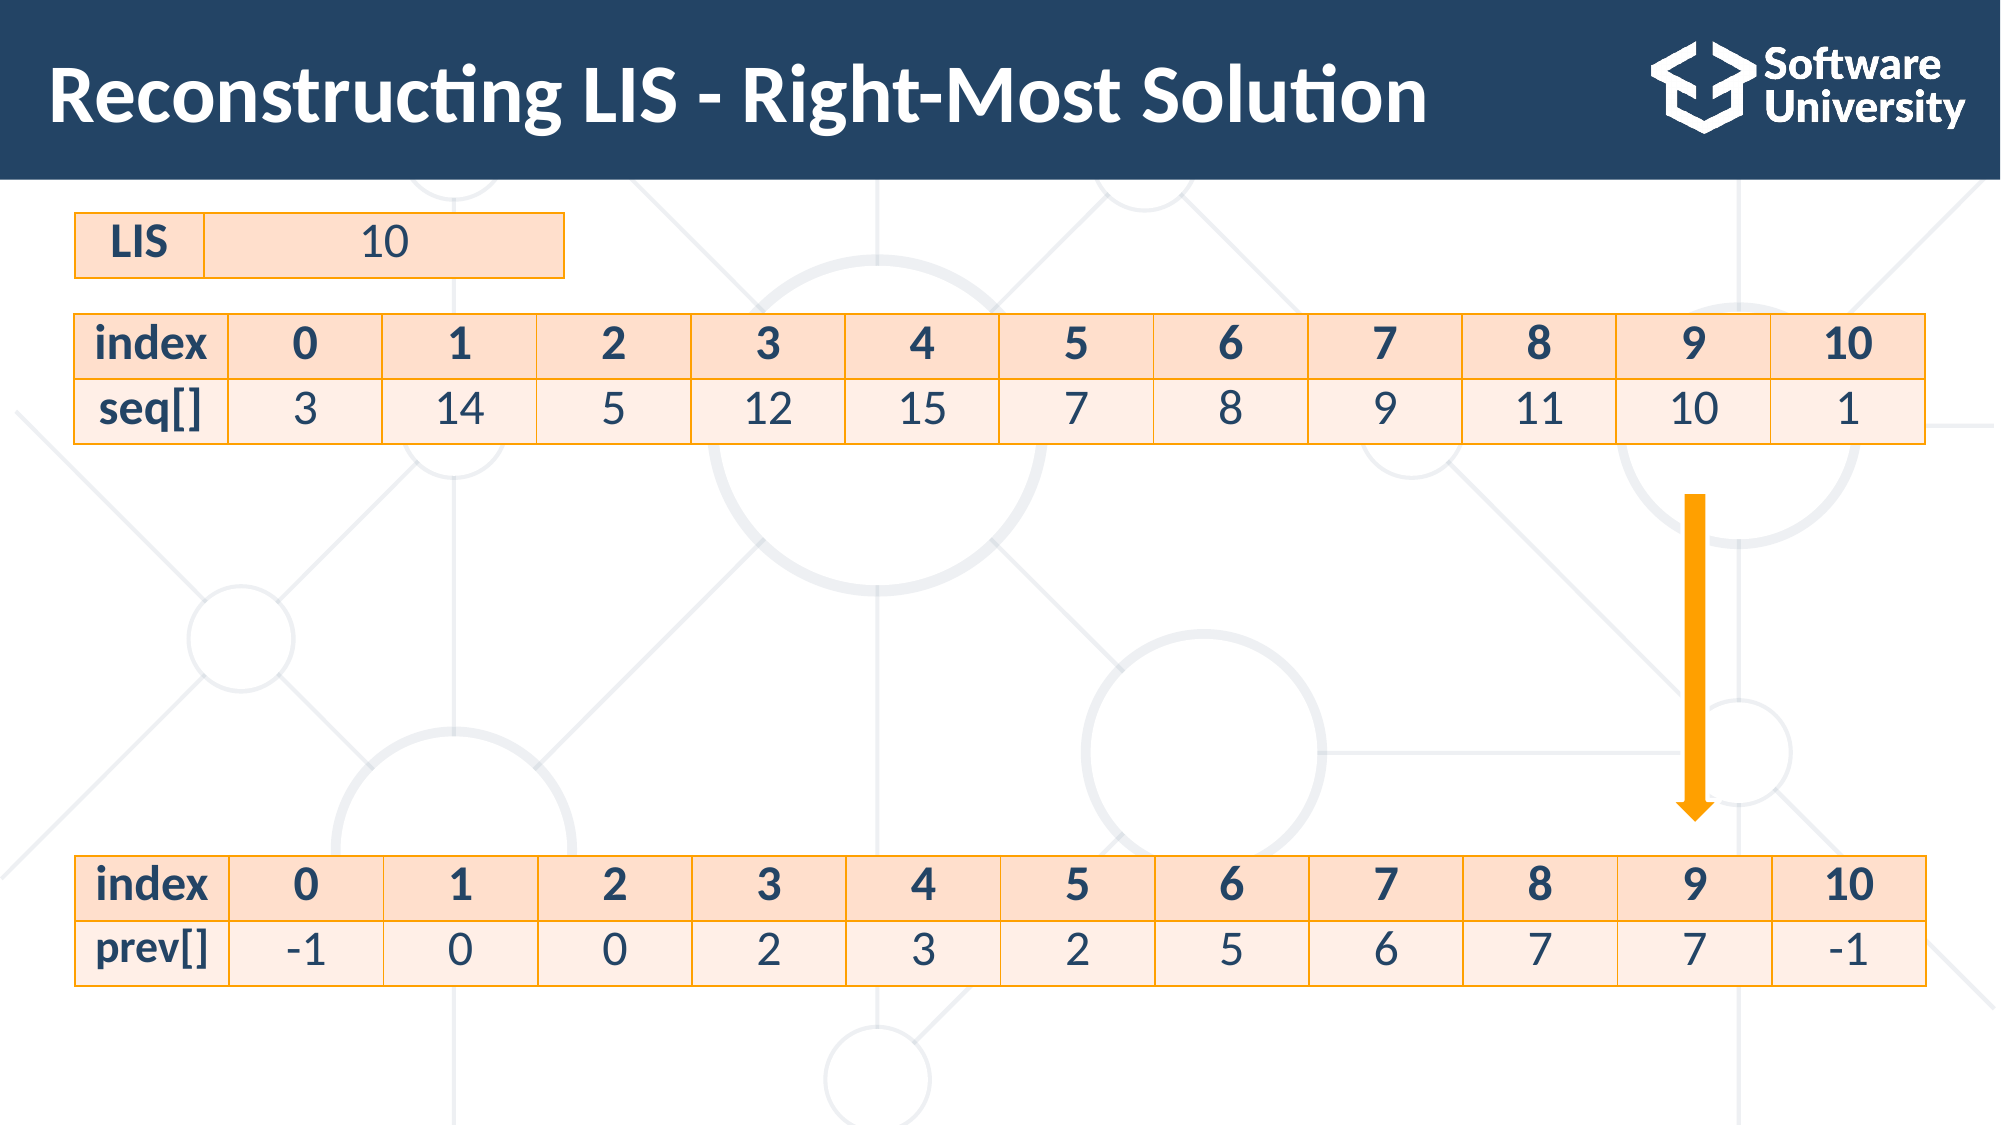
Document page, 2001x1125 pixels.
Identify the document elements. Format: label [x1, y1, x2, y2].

table_cell [1310, 922, 1462, 985]
table_header [1000, 315, 1153, 378]
table_cell [539, 922, 691, 985]
table_cell [692, 380, 844, 443]
table_cell [846, 380, 998, 443]
table_header [383, 315, 536, 378]
table_cell [1154, 380, 1307, 443]
table_header [229, 315, 381, 378]
table_cell [383, 380, 536, 443]
table_header [76, 857, 228, 920]
table_header [846, 315, 998, 378]
table_cell [1001, 922, 1154, 985]
table_cell [384, 922, 537, 985]
table_header [75, 315, 227, 378]
table_cell [693, 922, 845, 985]
table_cell [847, 922, 1000, 985]
table_cell [1309, 380, 1461, 443]
table_cell [1617, 380, 1770, 443]
table_header [692, 315, 844, 378]
table_header [1156, 857, 1308, 920]
table_cell [1156, 922, 1308, 985]
picture [1651, 41, 1966, 134]
table_header [76, 214, 203, 277]
table_cell [1773, 922, 1925, 985]
table_cell [230, 922, 383, 985]
table_cell [1771, 380, 1924, 443]
table_header [537, 315, 690, 378]
text_box [1668, 489, 1723, 828]
table_cell [1618, 922, 1771, 985]
table_header [693, 857, 845, 920]
table_header [1773, 857, 1925, 920]
table_header [1771, 315, 1924, 378]
table_header [1617, 315, 1770, 378]
table_cell [1463, 380, 1615, 443]
table_header [1001, 857, 1154, 920]
table_header [230, 857, 383, 920]
table_header [1463, 315, 1615, 378]
table_header [1154, 315, 1307, 378]
table_cell [537, 380, 690, 443]
table_header [384, 857, 537, 920]
table_cell [76, 922, 228, 985]
table_cell [1464, 922, 1617, 985]
table_cell [75, 380, 227, 443]
table_header [847, 857, 1000, 920]
table_header [539, 857, 691, 920]
table_header [205, 214, 563, 277]
table_header [1464, 857, 1617, 920]
table_header [1309, 315, 1461, 378]
table_header [1618, 857, 1771, 920]
table_cell [1000, 380, 1153, 443]
table_cell [229, 380, 381, 443]
table_header [1310, 857, 1462, 920]
title [31, 16, 1625, 162]
